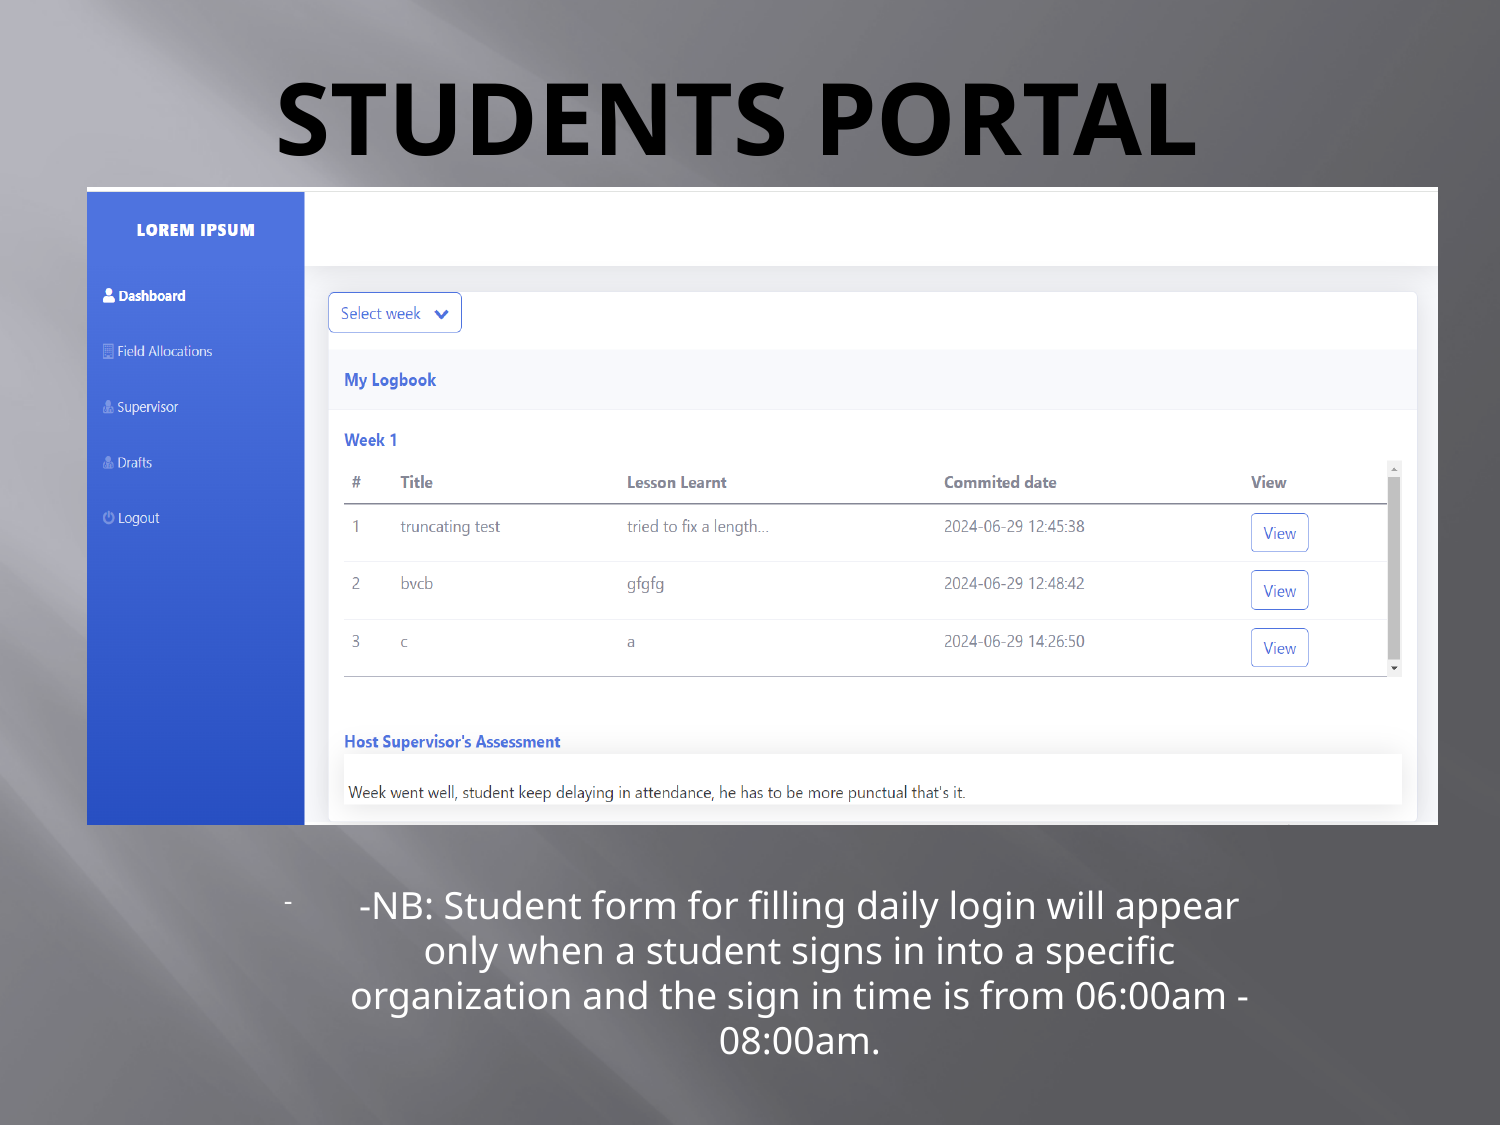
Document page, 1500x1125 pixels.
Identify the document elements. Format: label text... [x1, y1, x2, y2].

text_box -NB: Student form for filling daily login will appear only when a student signs in into a specific organization and the sign in time is from 06:00am - 08:00am. [237, 874, 1288, 1125]
picture [87, 187, 1438, 826]
title Students Portal [187, 37, 1288, 175]
